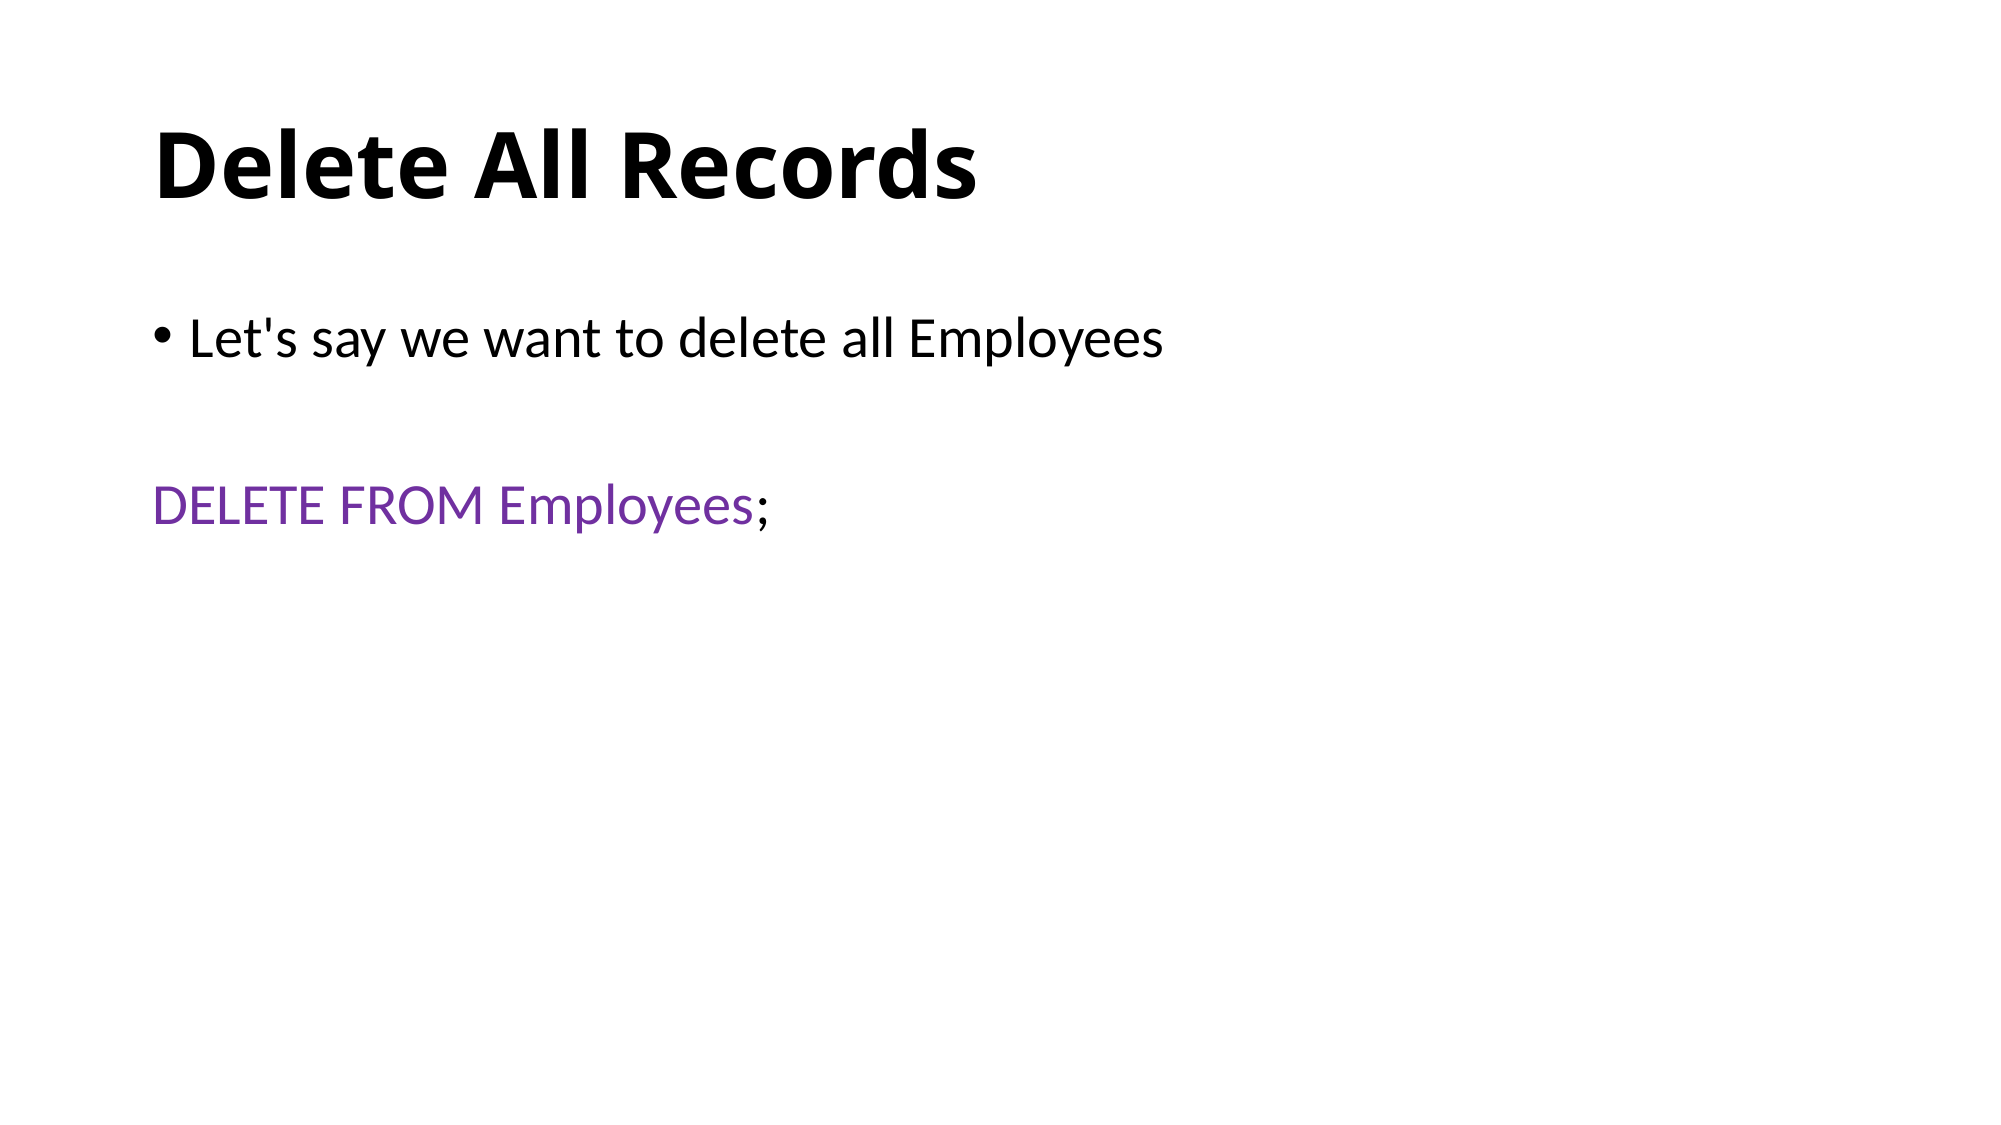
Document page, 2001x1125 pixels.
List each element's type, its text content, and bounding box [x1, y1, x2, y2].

list Let's say we want to delete all Employees DELETE FROM Employees; [137, 299, 1863, 1014]
title Delete All Records [137, 59, 1863, 278]
